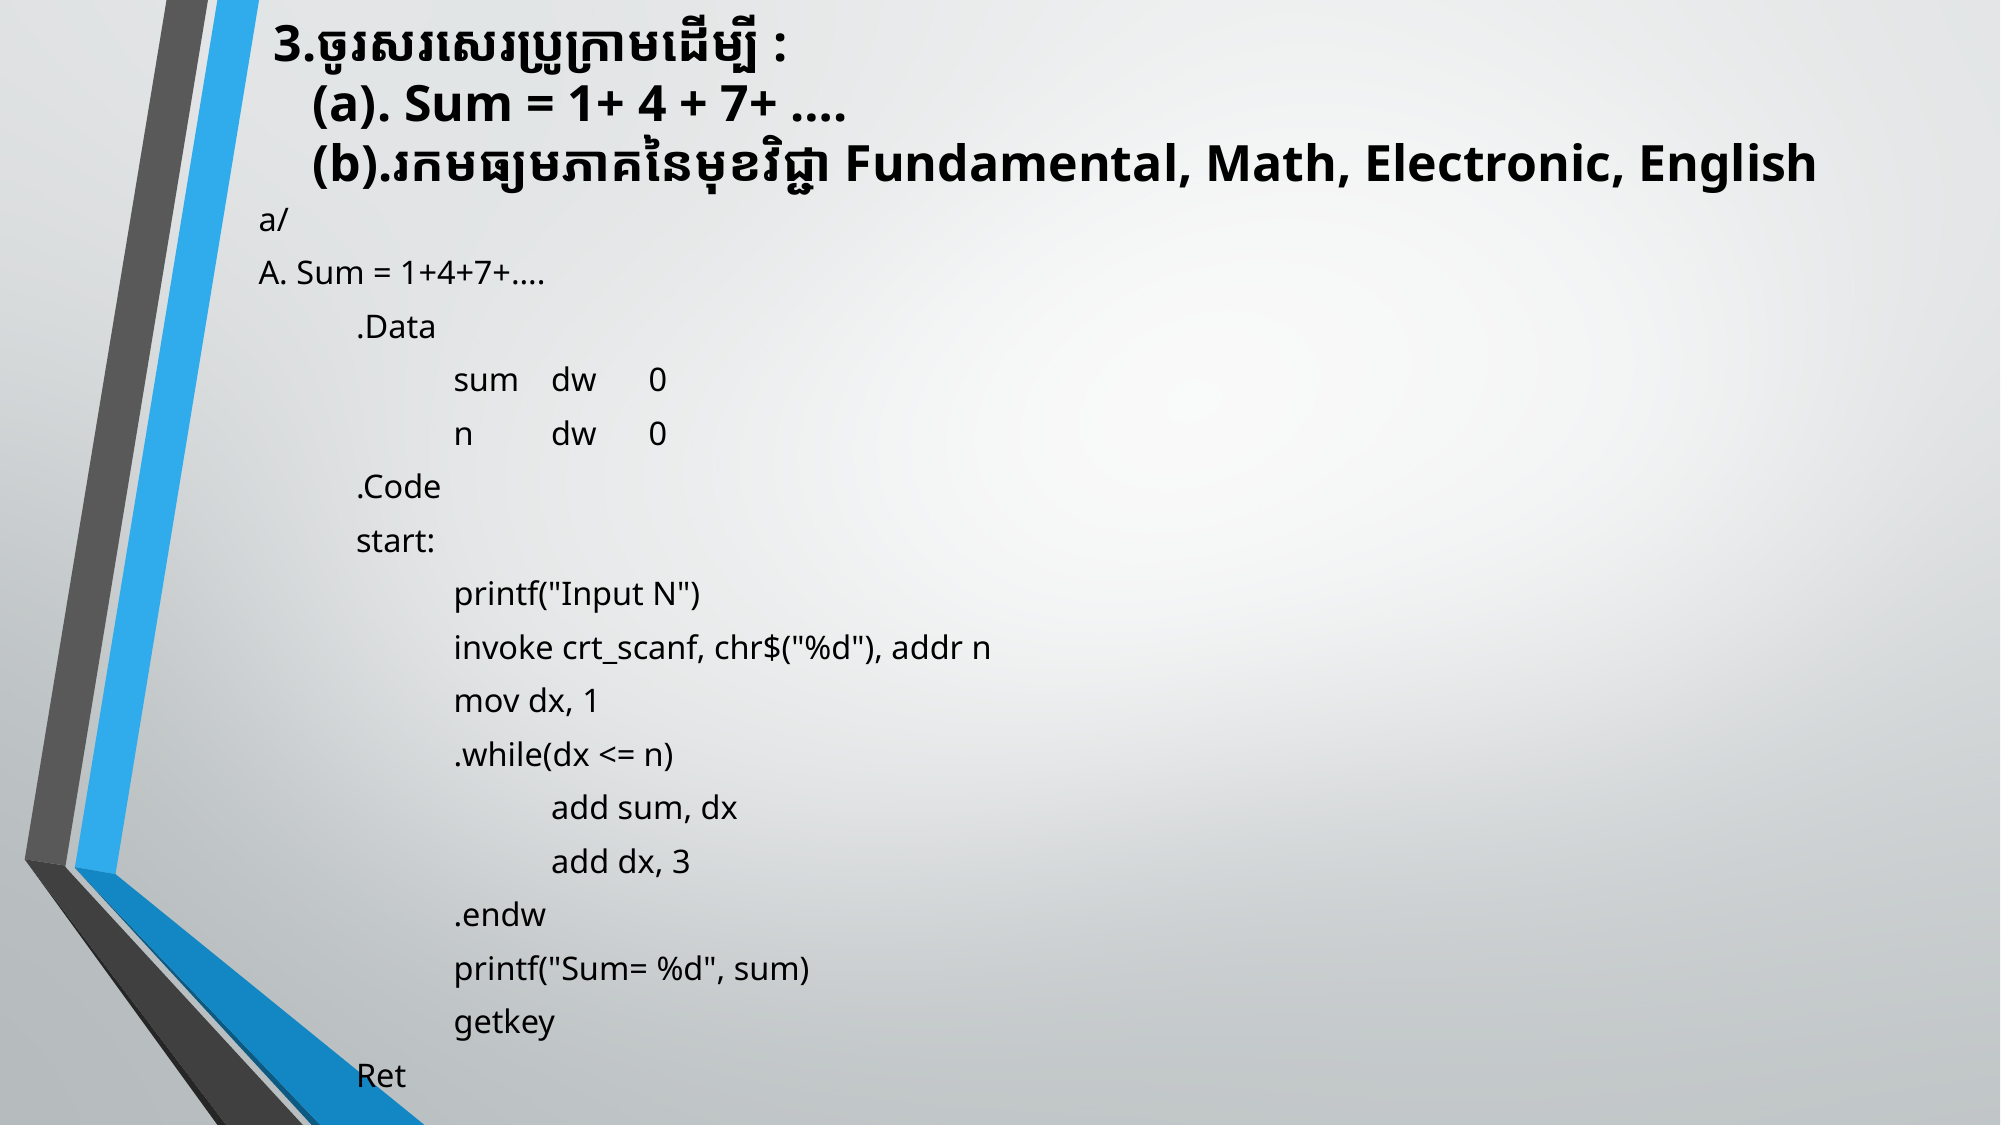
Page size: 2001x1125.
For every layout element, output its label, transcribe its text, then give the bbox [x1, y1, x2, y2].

title 3.ចូរសរសេរប្រូក្រាមដើម្បី : (a). Sum = 1+ 4 + 7+ …. (b).រកមធ្យមភាគនៃមុខវិជ្ជា Fundamental, Math, Electronic, English [258, 40, 1903, 213]
list a/ A. Sum = 1+4+7+…. .Data sum dw 0 n dw 0 .Code start: printf("Input N") invoke crt_scanf, chr$("%d"), addr n mov dx, 1 .while(dx <= n) add sum, dx add dx, 3 .endw printf("Sum= %d", sum) getkey Ret [243, 187, 1887, 1106]
